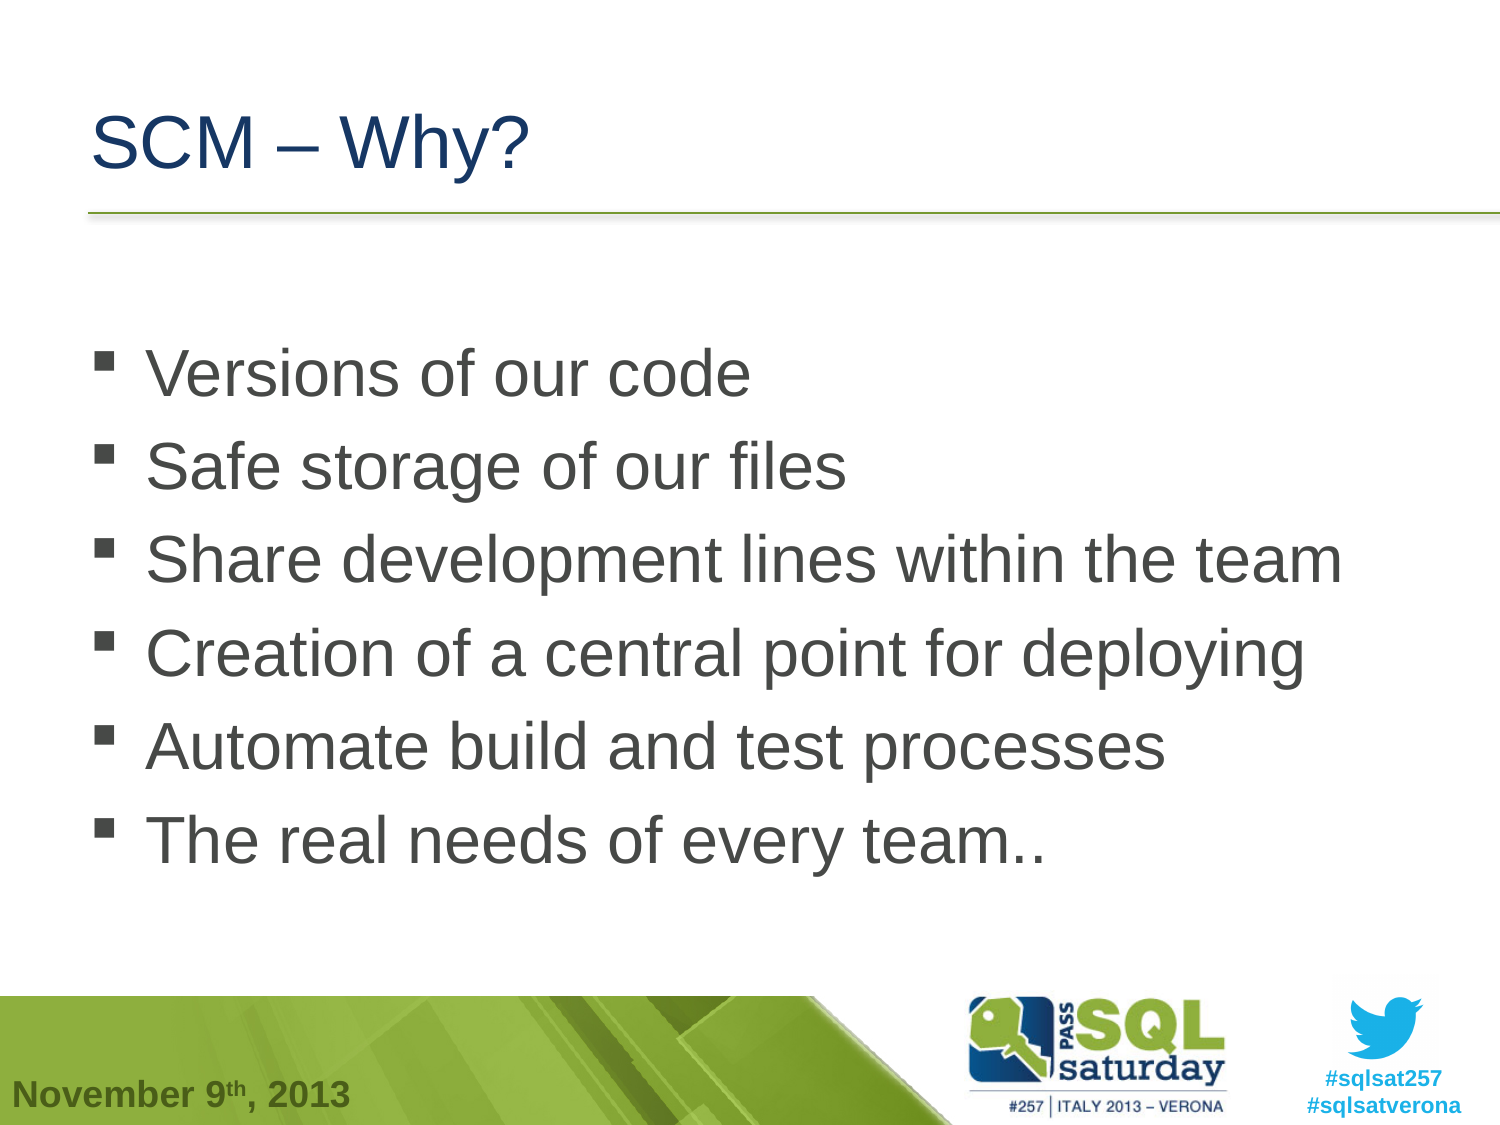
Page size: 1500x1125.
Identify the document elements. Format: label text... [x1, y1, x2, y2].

picture [0, 996, 1276, 1125]
title SCM – Why? [75, 45, 1425, 233]
list Versions of our code Safe storage of our files Share development lines within the team Creation of a central point for deploying Automate build and test processes The real needs of every team.. [74, 233, 1427, 1004]
picture [1332, 974, 1439, 1082]
